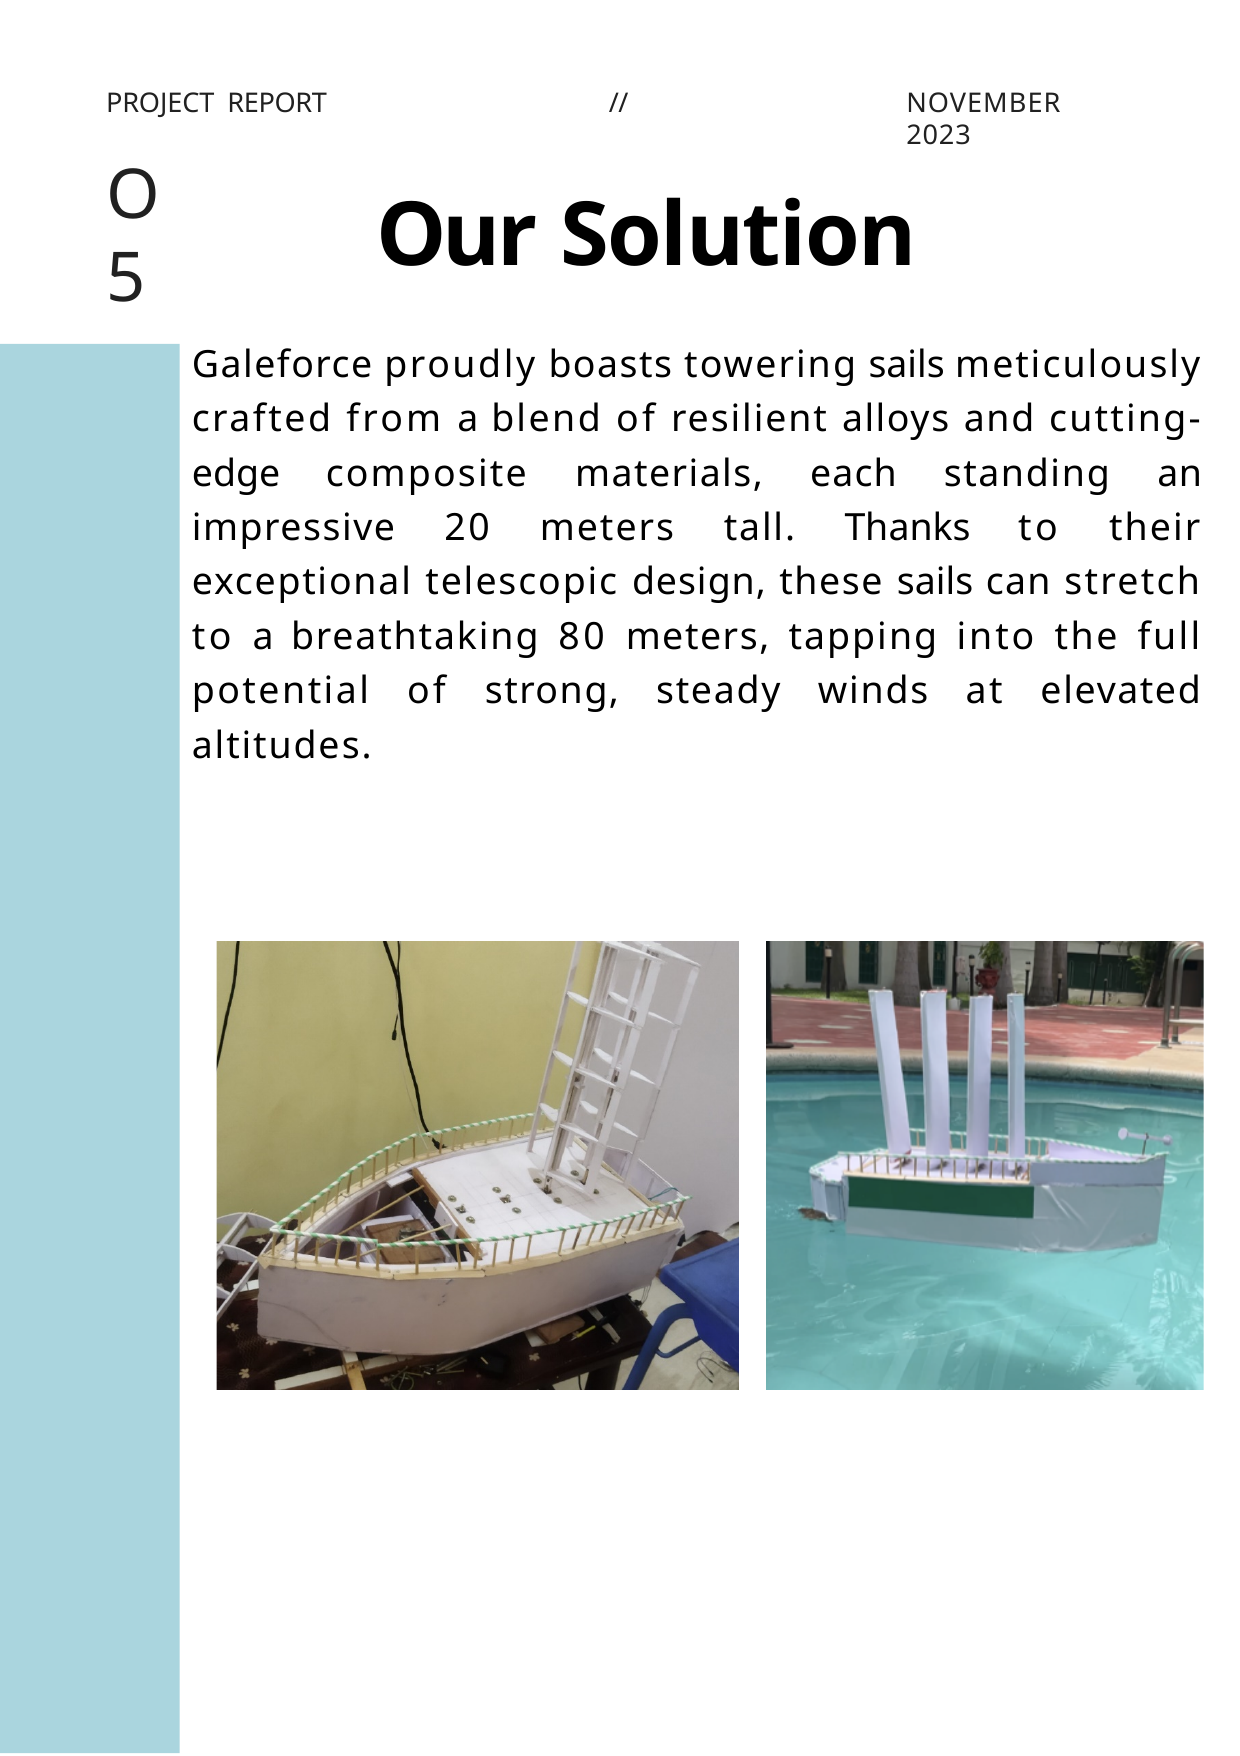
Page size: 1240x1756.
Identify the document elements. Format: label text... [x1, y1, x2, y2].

text_box // [606, 82, 633, 118]
text_box [0, 343, 180, 1754]
picture [216, 940, 739, 1390]
text_box NOVEMBER 2023 [904, 82, 1133, 151]
text_box Our Solution Galeforce proudly boasts towering sails meticulously crafted from a blend of resilient alloys and cutting- edge composite materials, each standing an impressive 20 meters tall. Thanks to their exceptional telescopic design, these sails can stretch to a breathtaking 80 meters, tapping into the full potential of strong, steady winds at elevated altitudes. [189, 174, 1204, 766]
picture [765, 940, 1204, 1390]
text_box O 5 [103, 147, 177, 315]
text_box PROJECT REPORT [104, 82, 339, 118]
